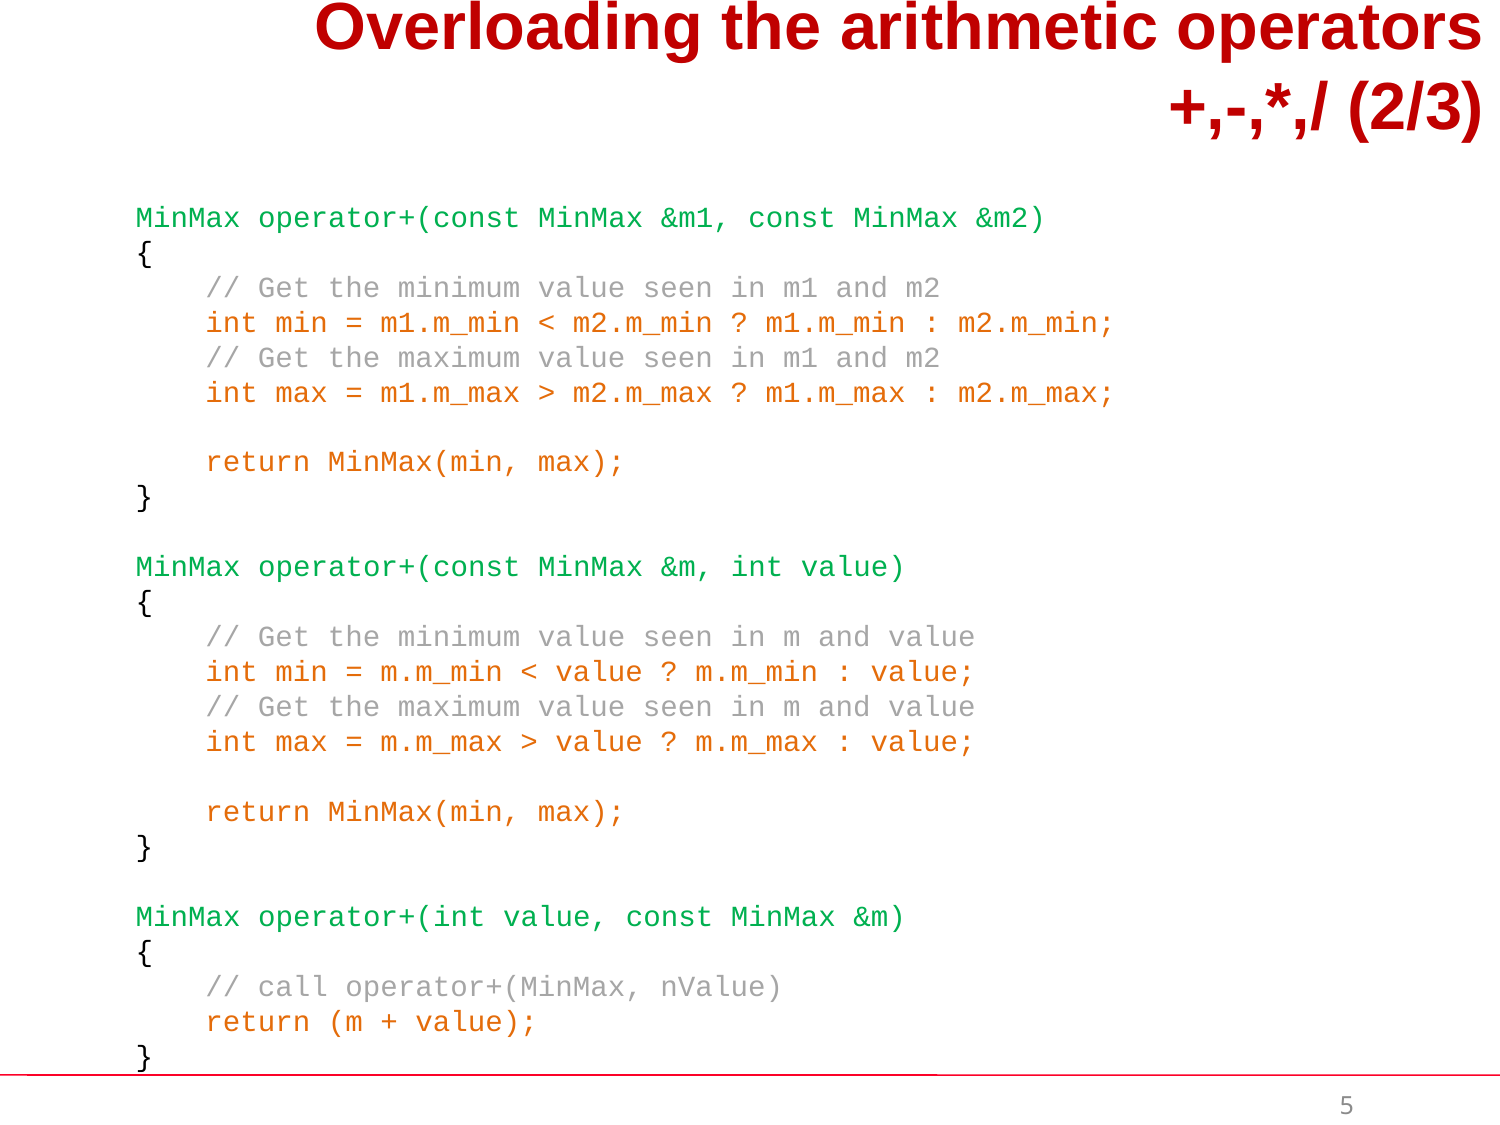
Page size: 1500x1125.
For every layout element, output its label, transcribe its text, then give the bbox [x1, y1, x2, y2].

text_box MinMax operator+(const MinMax &m1, const MinMax &m2) { // Get the minimum value seen in m1 and m2 int min = m1.m_min < m2.m_min ? m1.m_min : m2.m_min; // Get the maximum value seen in m1 and m2 int max = m1.m_max > m2.m_max ? m1.m_max : m2.m_max; return MinMax(min, max); } MinMax operator+(const MinMax &m, int value) { // Get the minimum value seen in m and value int min = m.m_min < value ? m.m_min : value; // Get the maximum value seen in m and value int max = m.m_max > value ? m.m_max : value; return MinMax(min, max); } MinMax operator+(int value, const MinMax &m) { // call operator+(MinMax, nValue) return (m + value); } [120, 190, 1480, 1080]
slide_number 5 [1187, 1087, 1500, 1125]
title Overloading the arithmetic operators +,-,*,/ (2/3) [74, 0, 1500, 151]
